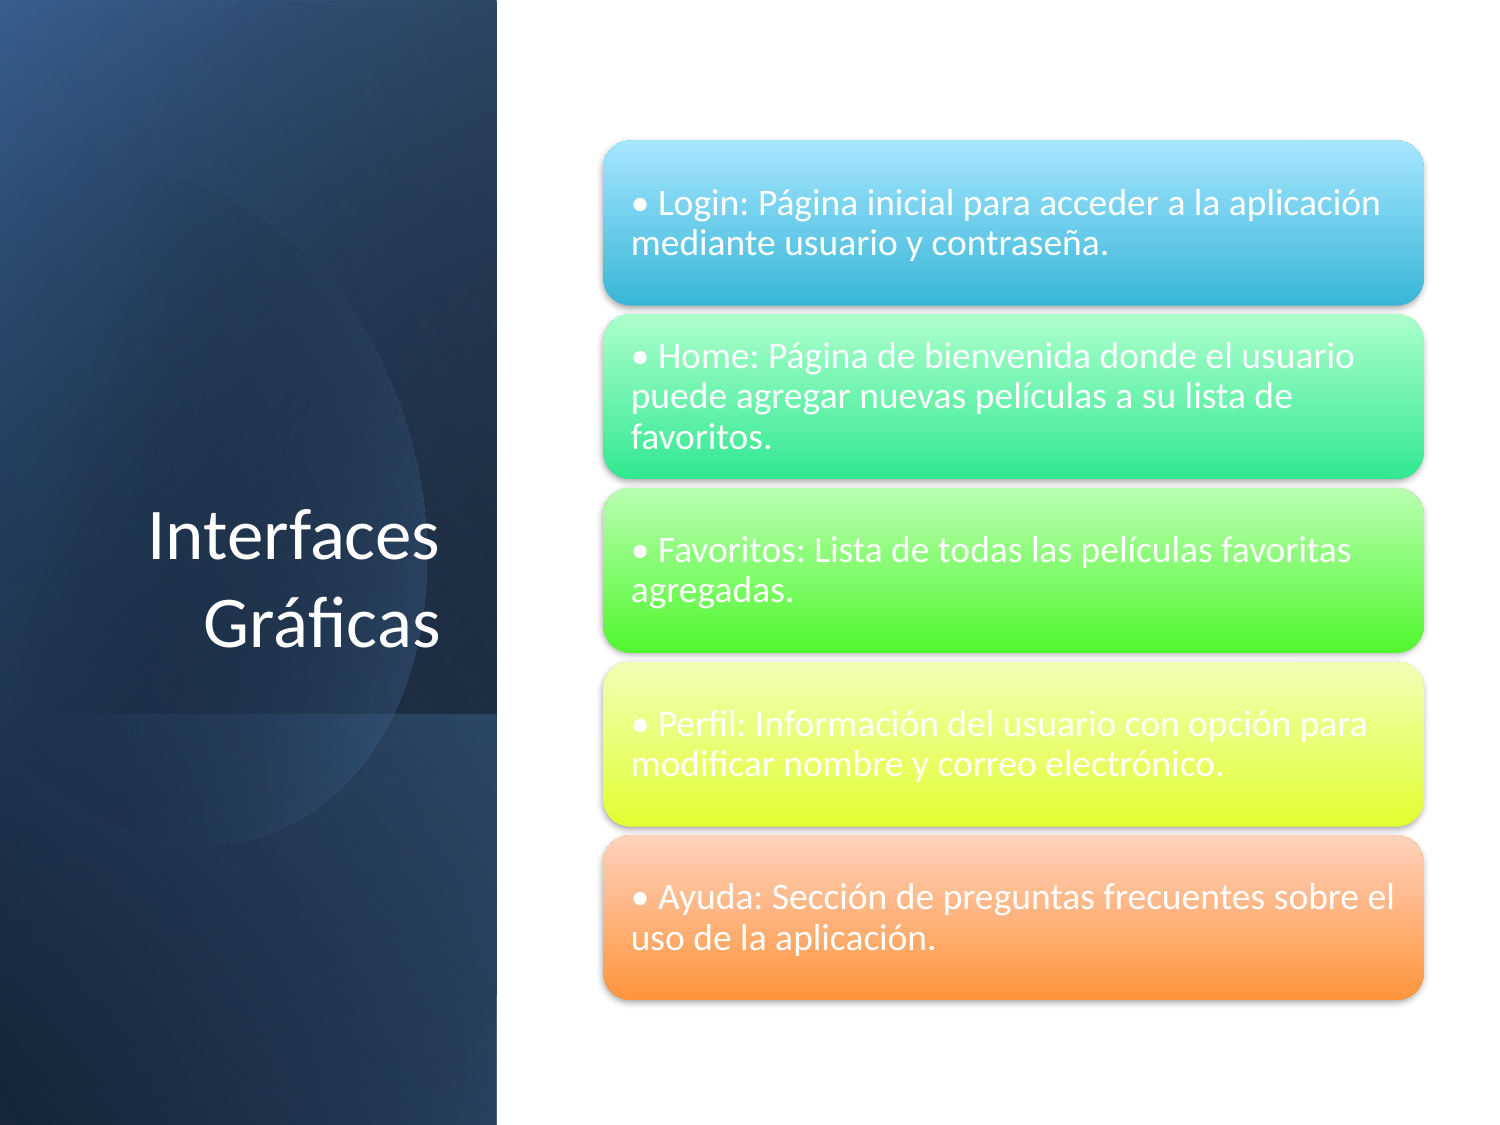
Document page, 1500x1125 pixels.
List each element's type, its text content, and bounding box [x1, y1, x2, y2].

title Interfaces Gráficas [72, 276, 456, 670]
text_box [0, 0, 499, 1125]
text_box [499, 0, 1500, 1125]
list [603, 122, 1424, 1018]
